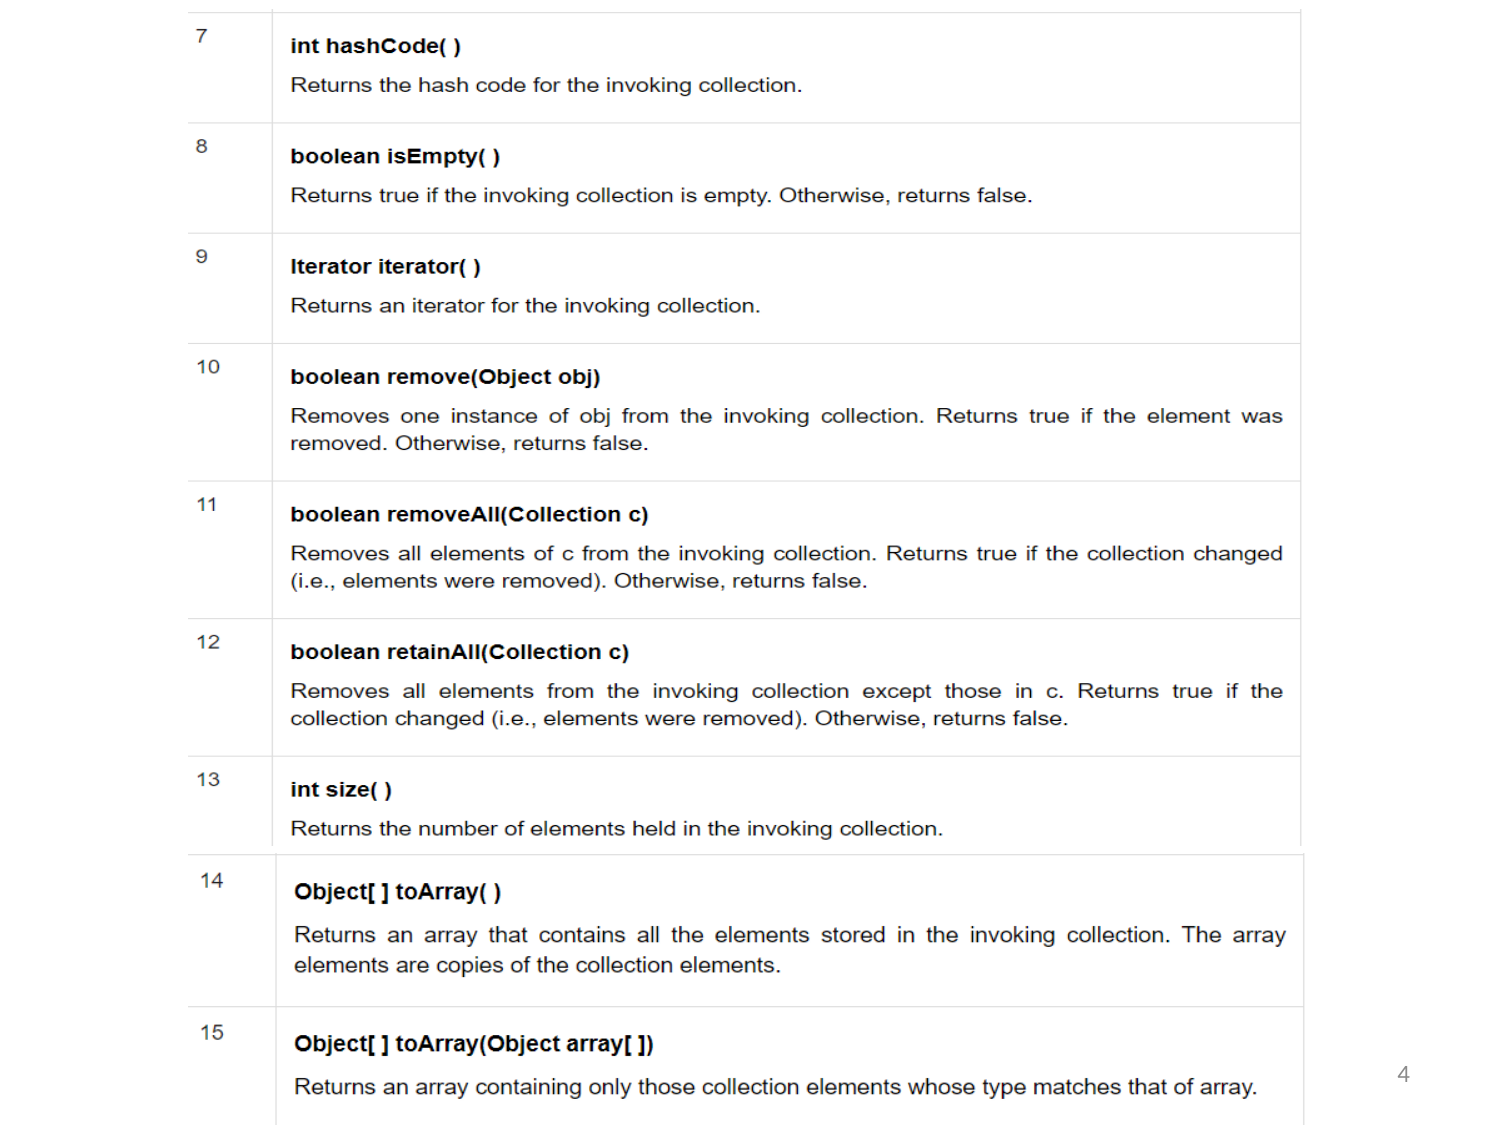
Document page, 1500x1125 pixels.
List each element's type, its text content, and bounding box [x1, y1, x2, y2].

picture [188, 9, 1309, 846]
picture [187, 853, 1308, 1125]
slide_number 4 [1313, 1042, 1425, 1103]
